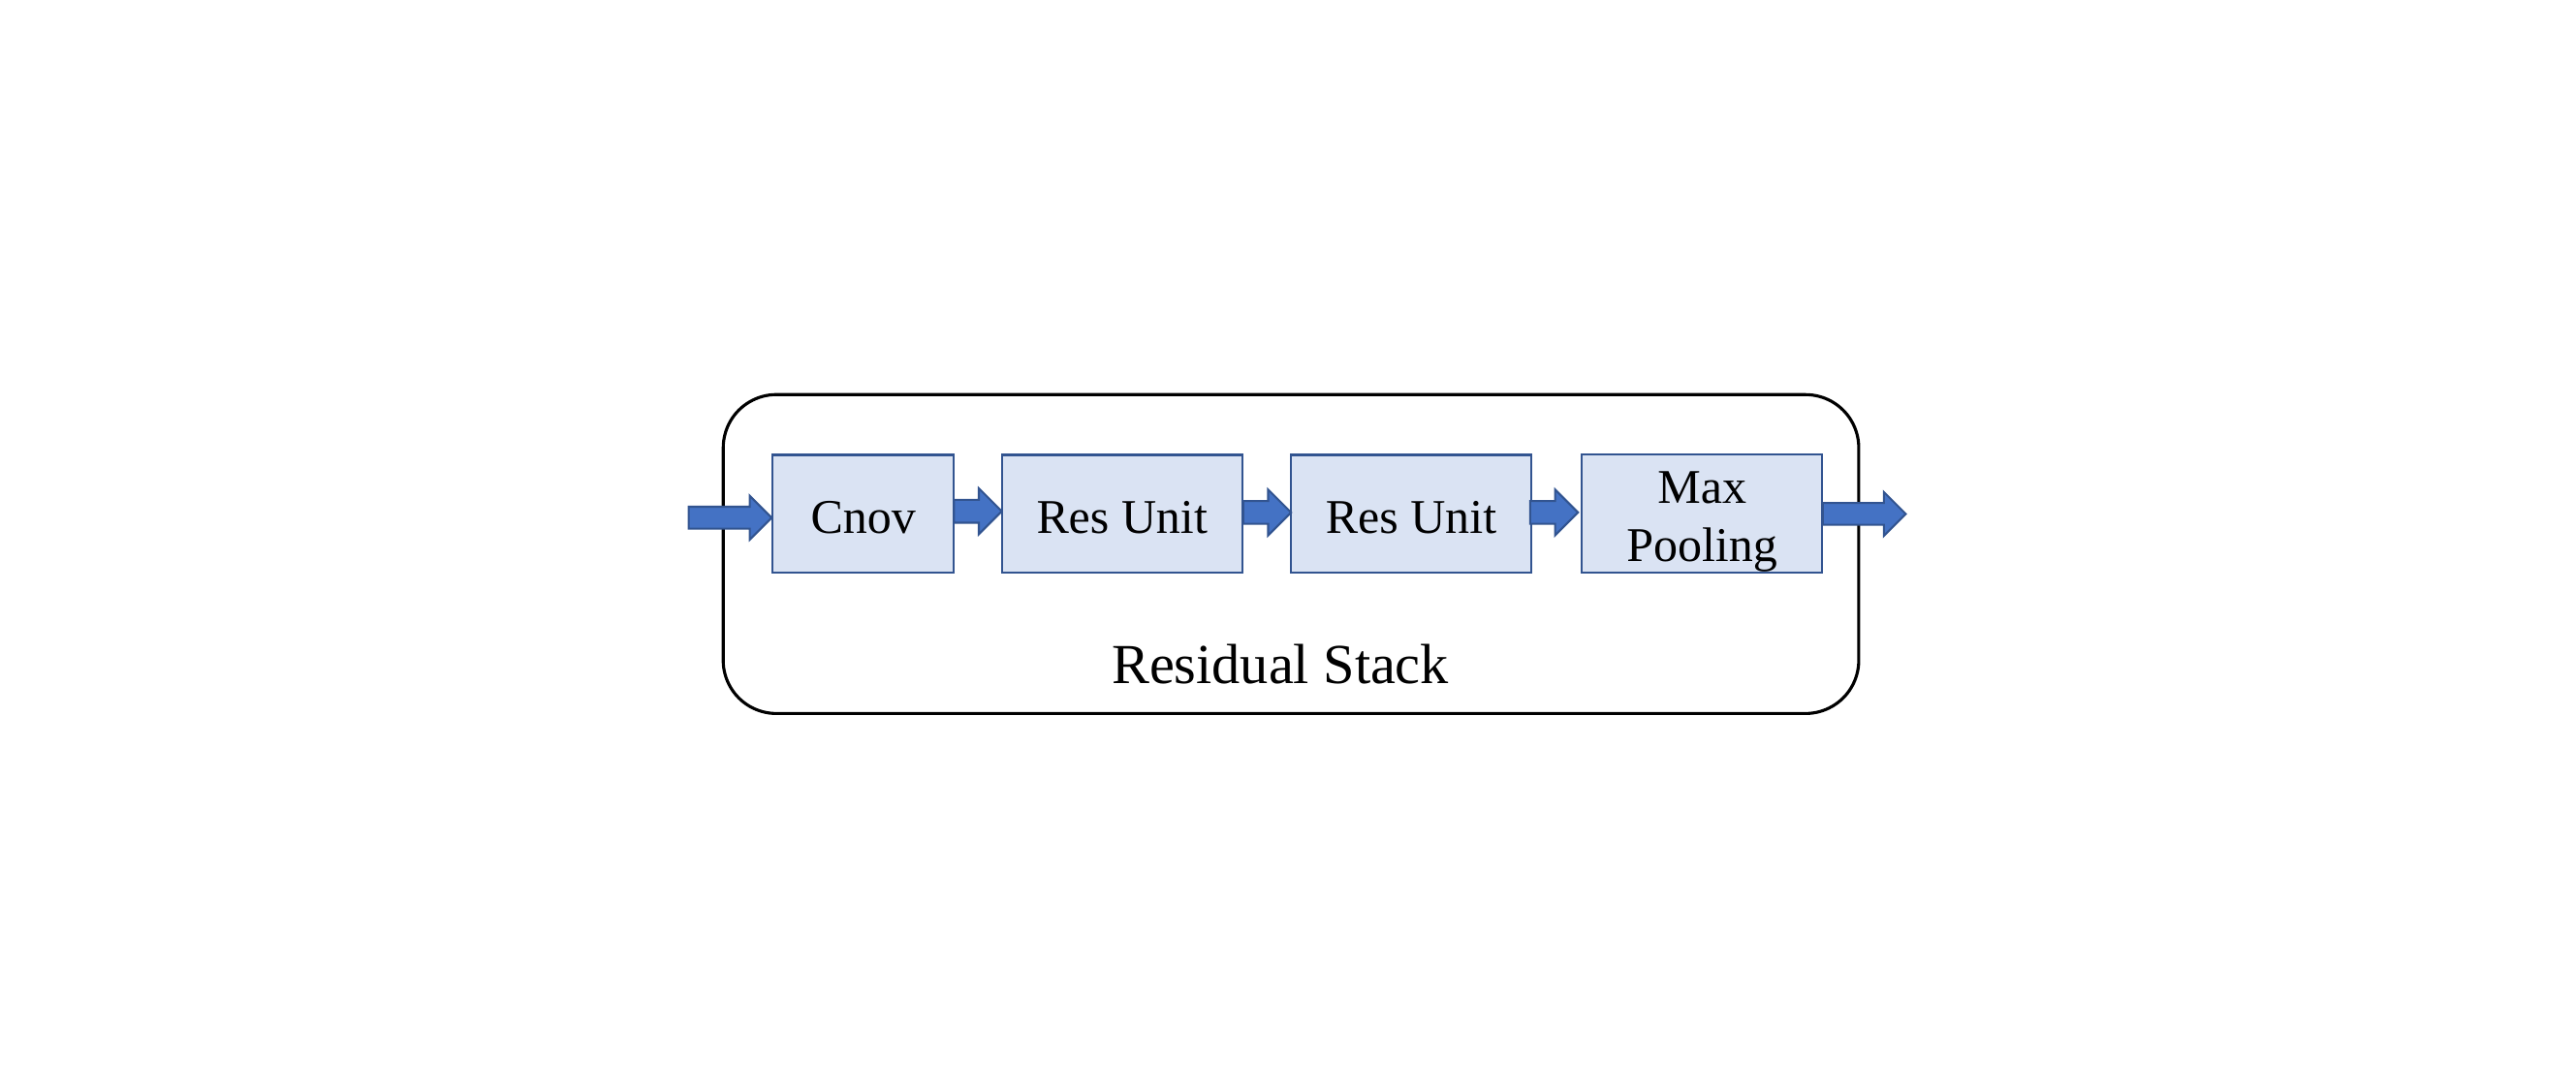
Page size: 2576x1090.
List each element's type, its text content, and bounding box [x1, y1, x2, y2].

text_box Res Unit [1001, 453, 1243, 574]
text_box [722, 393, 1860, 715]
text_box Residual Stack [978, 619, 1584, 702]
text_box Res Unit [1290, 453, 1532, 574]
text_box [687, 493, 773, 543]
text_box [1528, 486, 1580, 539]
text_box [953, 485, 1001, 537]
text_box [1821, 489, 1907, 539]
text_box [1241, 486, 1293, 539]
text_box Max Pooling [1581, 453, 1823, 574]
text_box Cnov [771, 453, 955, 574]
